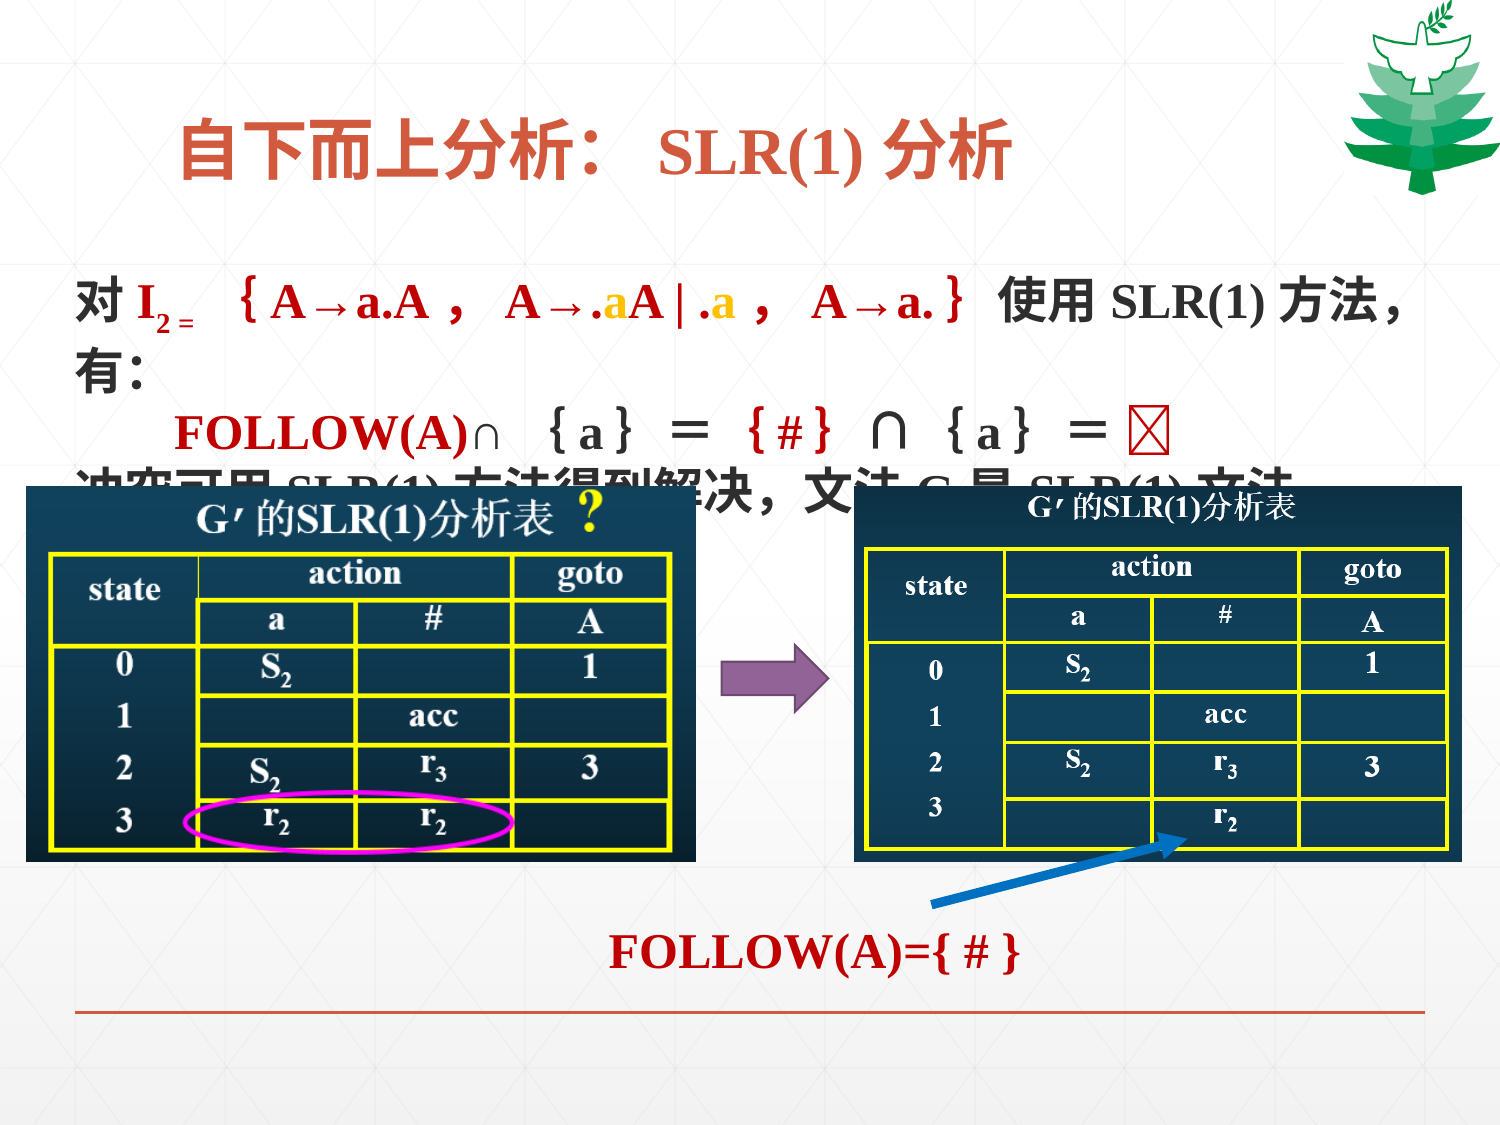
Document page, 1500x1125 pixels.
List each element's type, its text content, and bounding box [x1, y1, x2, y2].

picture [1344, 0, 1500, 195]
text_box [593, 838, 1252, 981]
picture [854, 486, 1462, 862]
picture [26, 486, 696, 862]
text_box [720, 642, 830, 715]
title 自下而上分析：SLR(1)分析 [159, 82, 1341, 197]
text_box 对I2 =｛A→a.A，A→.aA | .a，A→a.｝使用SLR(1)方法，有： FOLLOW(A)∩｛a｝＝｛#｝∩｛a｝＝  冲突可用SLR(1)方法得到解决，文法G是SLR(1)文法。 [59, 254, 1394, 521]
